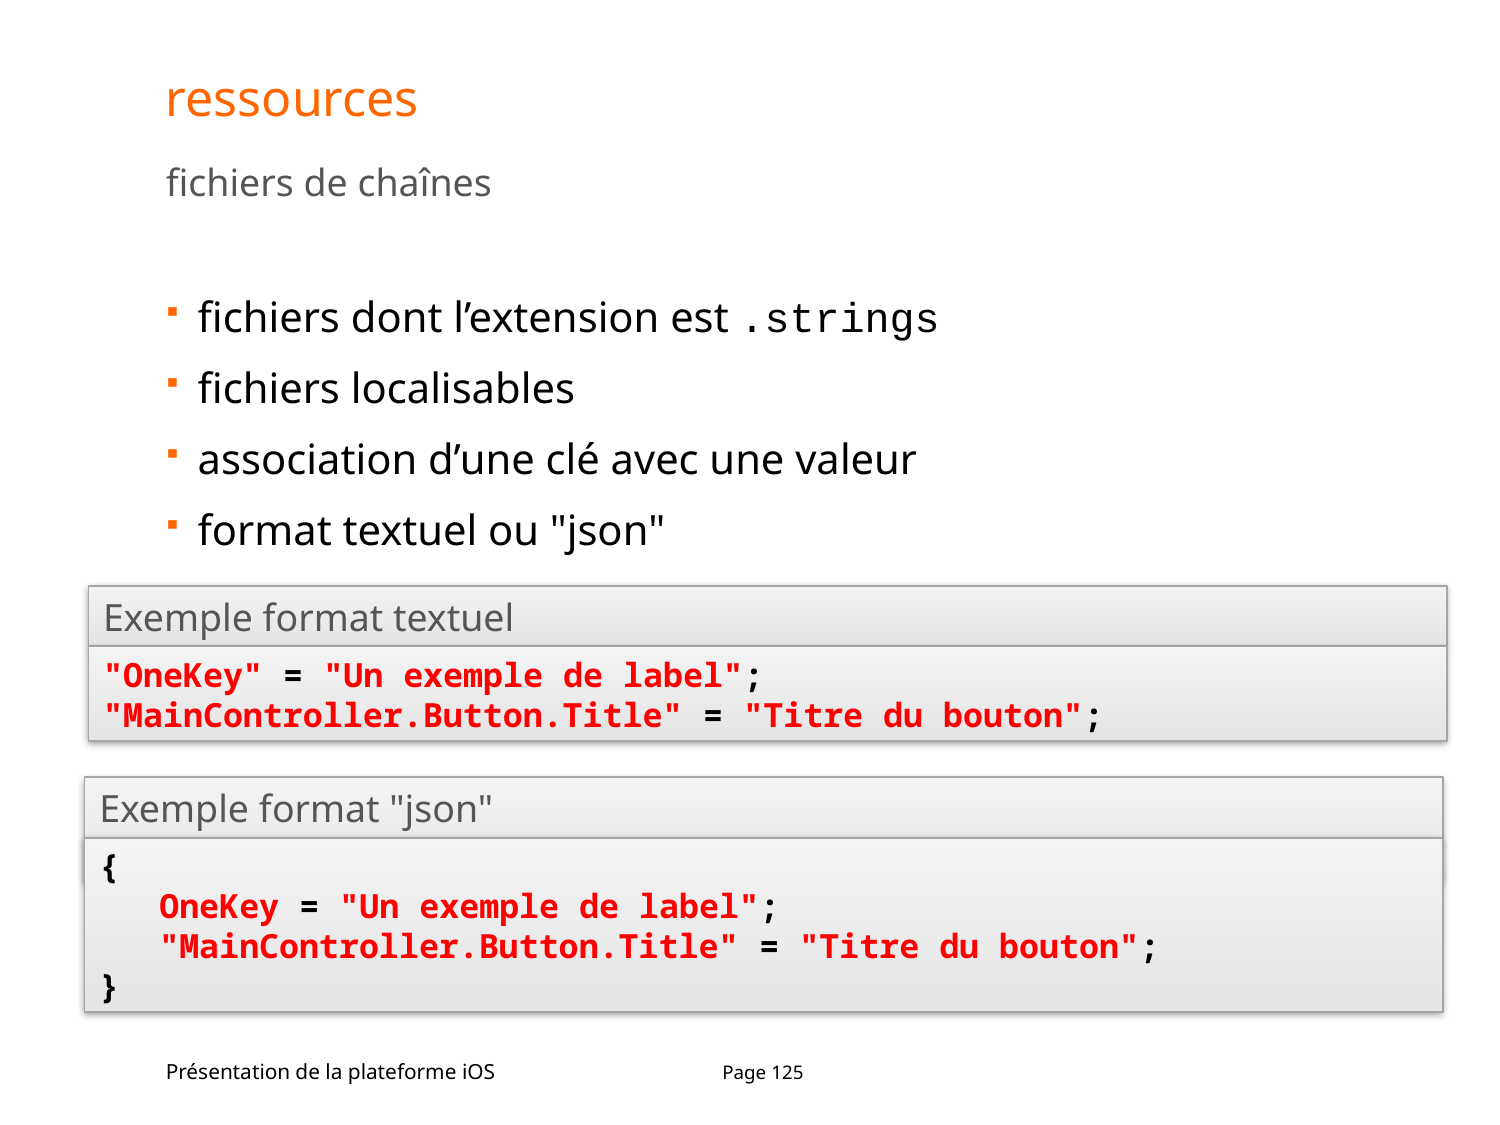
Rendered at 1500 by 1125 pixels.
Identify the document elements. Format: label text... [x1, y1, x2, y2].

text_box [84, 776, 1444, 1015]
footer Présentation de la plateforme iOS [165, 1050, 575, 1087]
list fichiers dont l’extension est .strings fichiers localisables association d’une clé avec une valeur format textuel ou "json" [165, 290, 1483, 575]
list fichiers de chaînes [165, 158, 1448, 209]
title ressources [165, 66, 1448, 148]
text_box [88, 585, 1448, 743]
